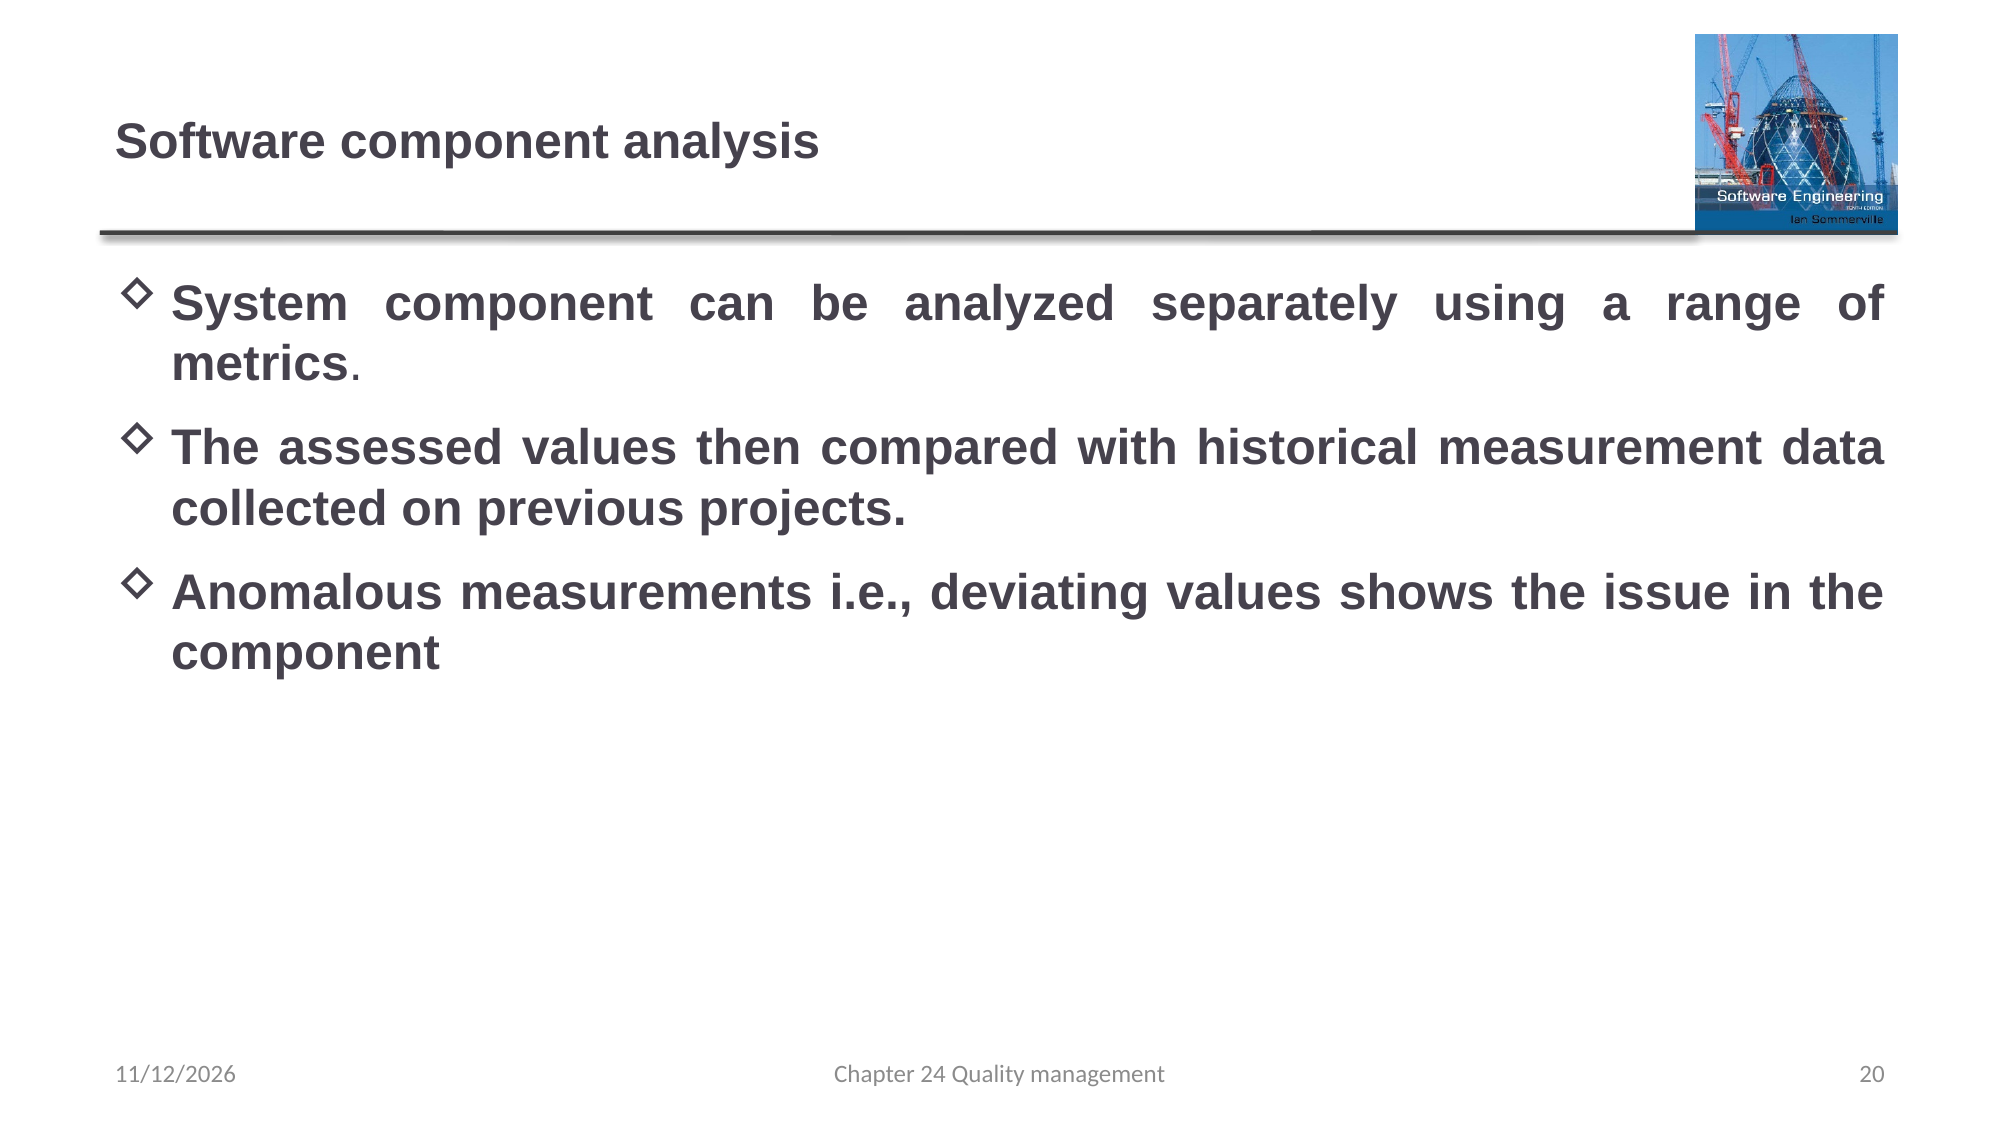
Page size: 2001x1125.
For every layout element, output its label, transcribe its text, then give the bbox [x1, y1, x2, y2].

footer Chapter 24 Quality management [683, 1042, 1317, 1103]
slide_number 20 [1433, 1042, 1900, 1103]
list System component can be analyzed separately using a range of metrics. The assessed values then compared with historical measurement data collected on previous projects. Anomalous measurements i.e., deviating values shows the issue in the component [99, 262, 1900, 1005]
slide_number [99, 1042, 567, 1103]
picture [1695, 34, 1898, 230]
title Software component analysis [99, 44, 1696, 233]
